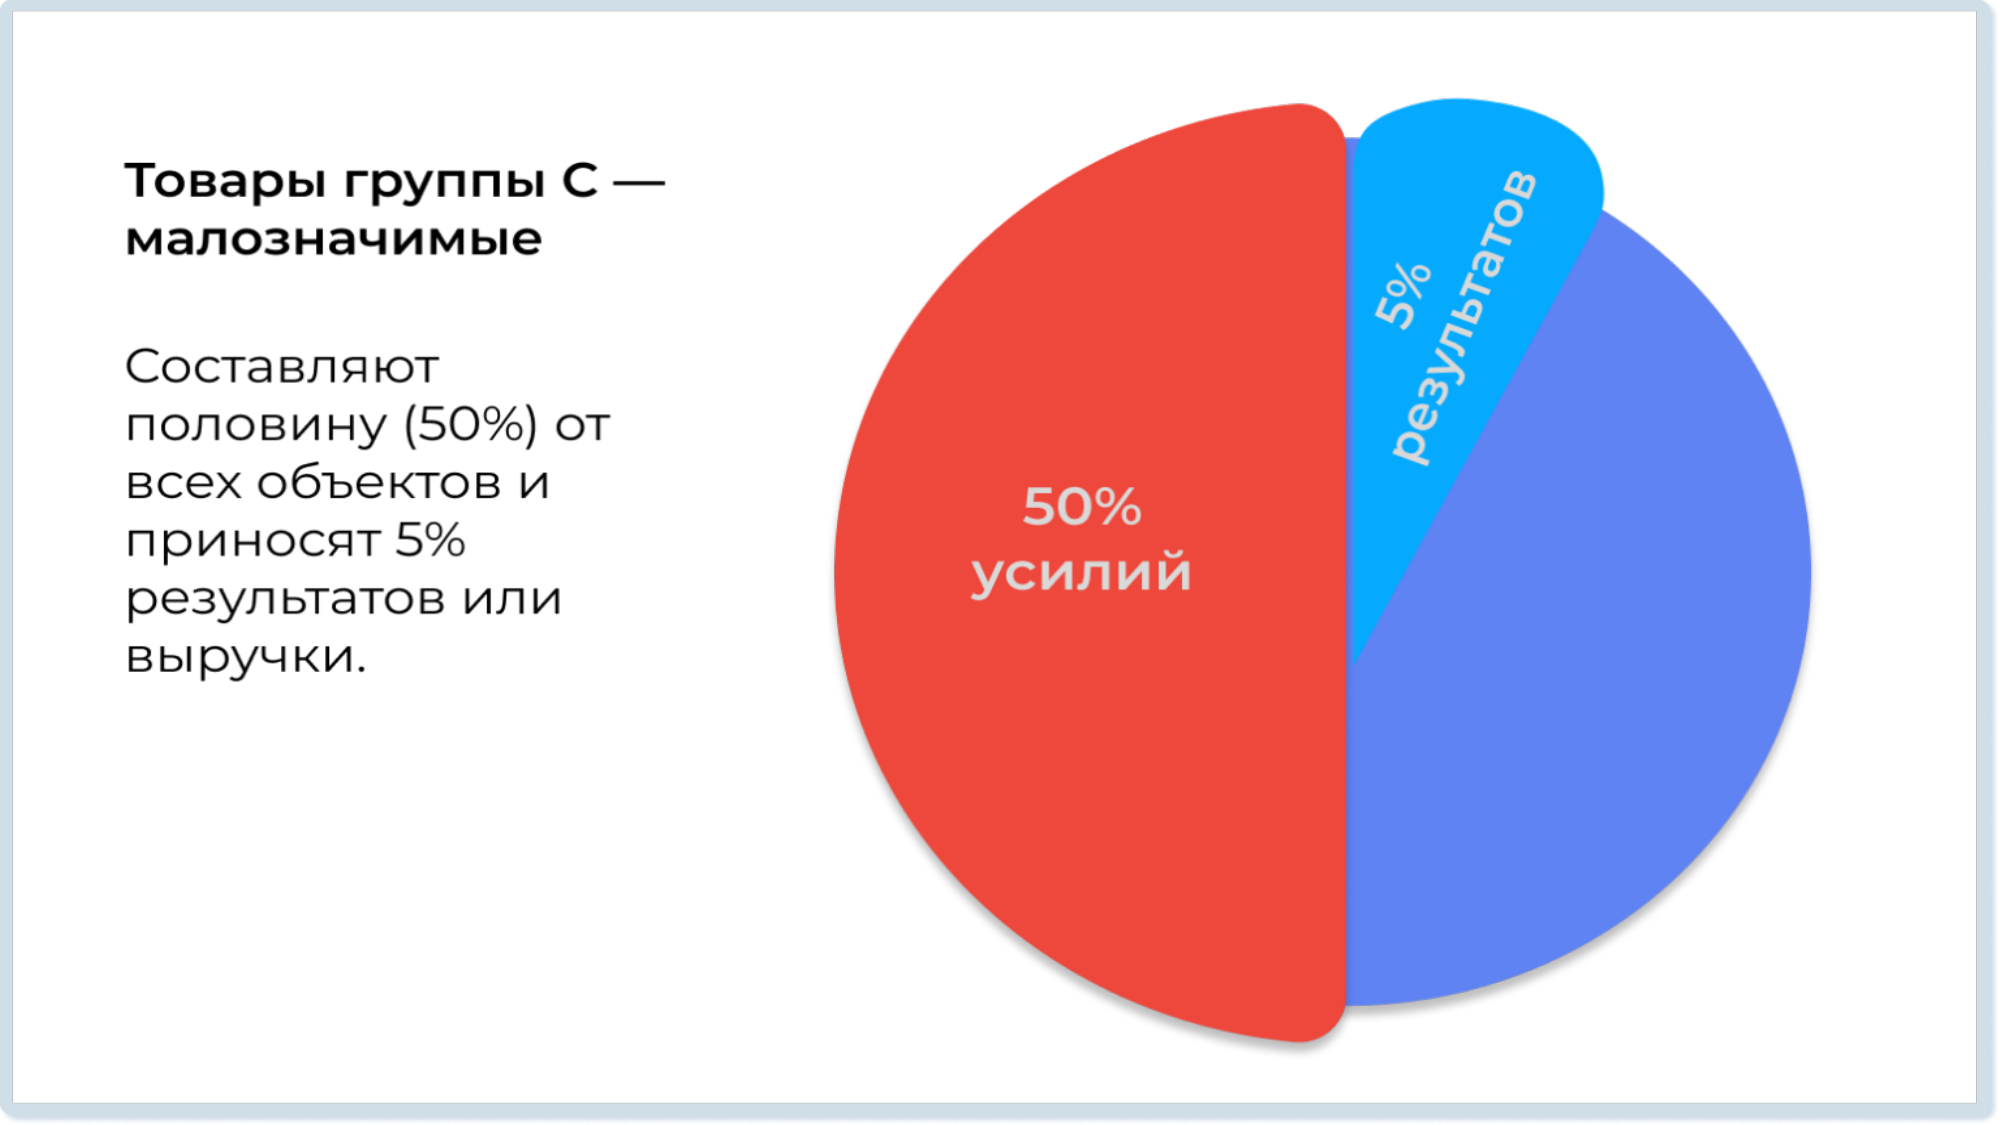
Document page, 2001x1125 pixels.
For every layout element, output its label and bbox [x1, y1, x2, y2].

list [0, 0, 2000, 1125]
